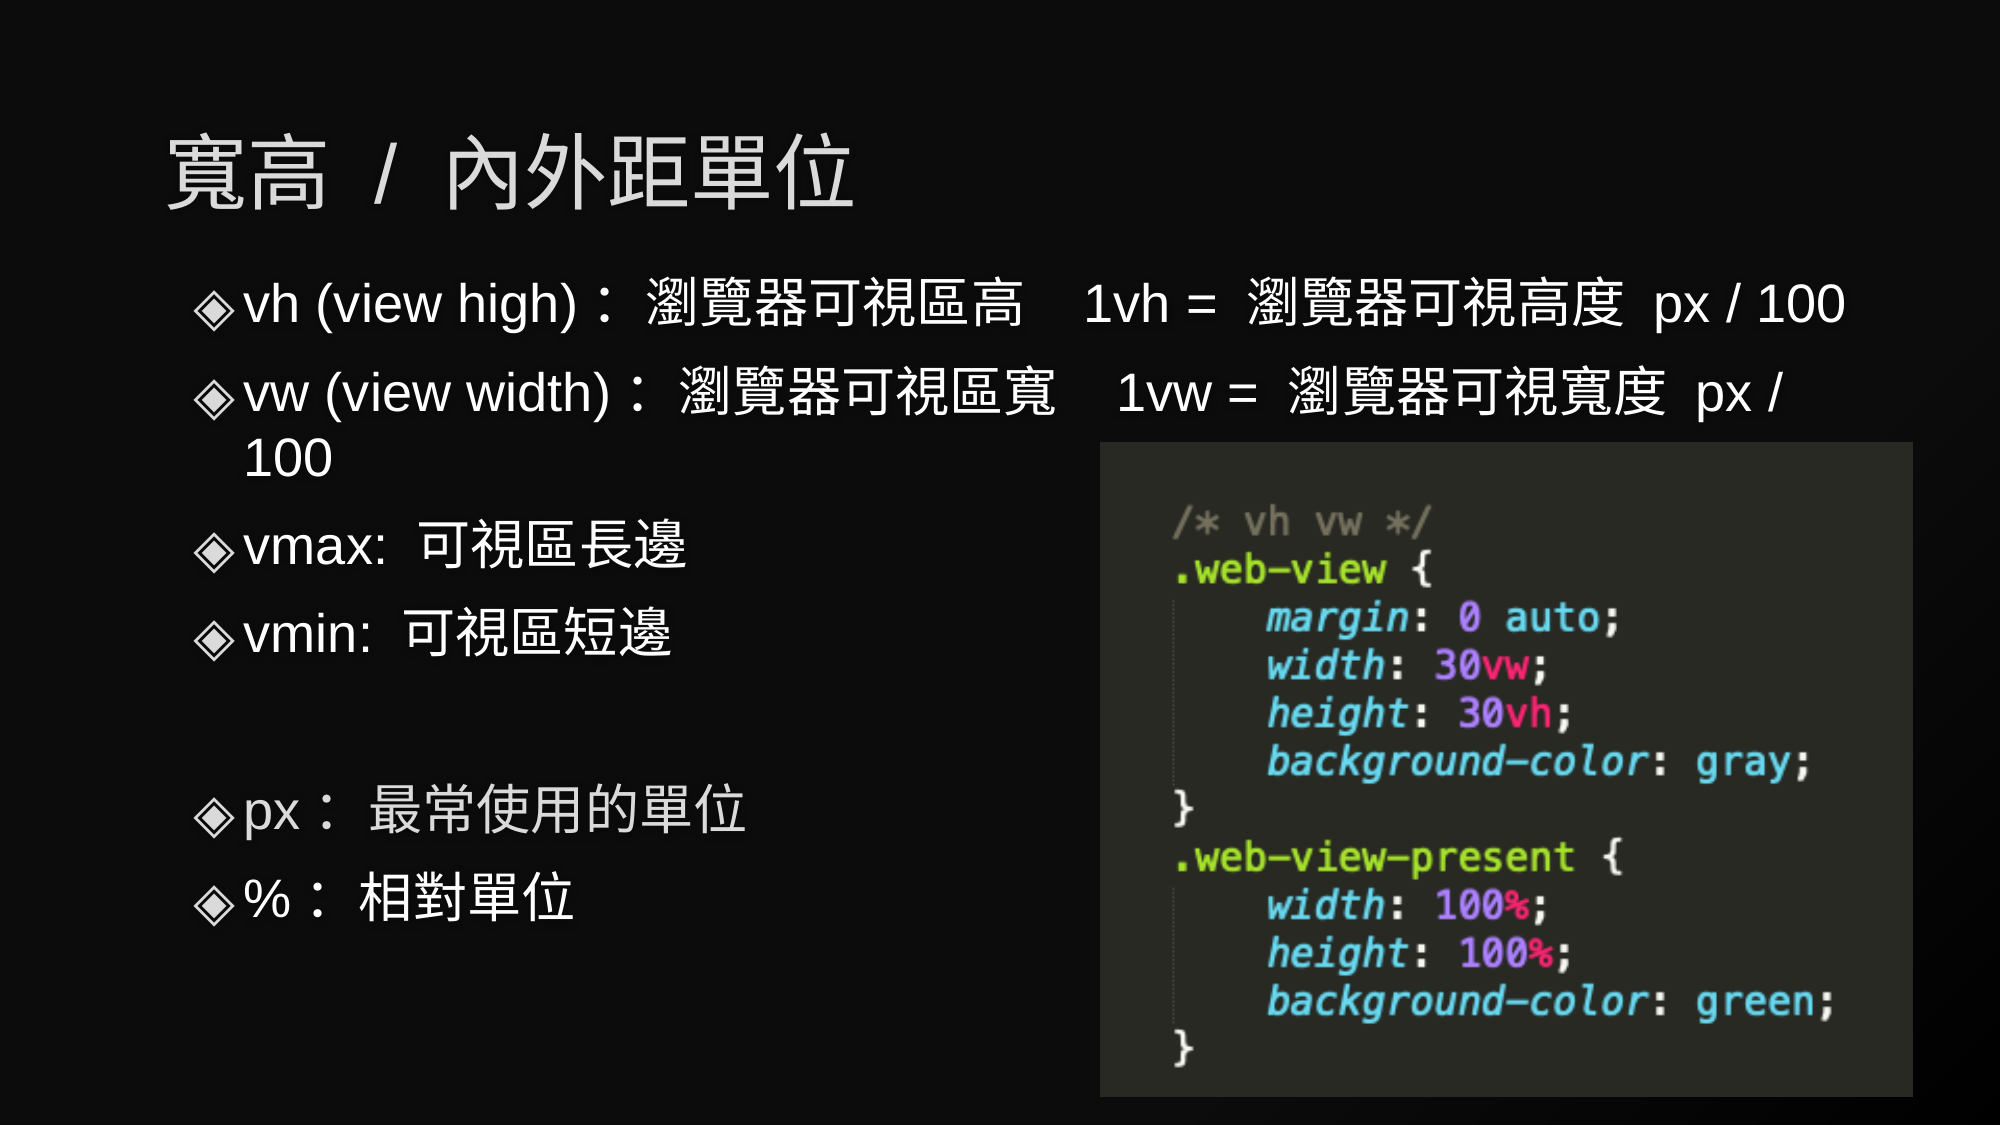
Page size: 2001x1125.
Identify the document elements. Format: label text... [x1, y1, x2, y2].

text_box vh (view high)：瀏覽器可視區高 1vh = 瀏覽器可視高度 px / 100 vw (view width)：瀏覽器可視區寬 1vw = 瀏覽器可視寬度 px / 100 vmax: 可視區長邊 vmin: 可視區短邊 px：最常使用的單位 %：相對單位 [172, 261, 1871, 1097]
picture [1099, 442, 1913, 1098]
title 寬高 / 內外距單位 [149, 90, 1849, 250]
